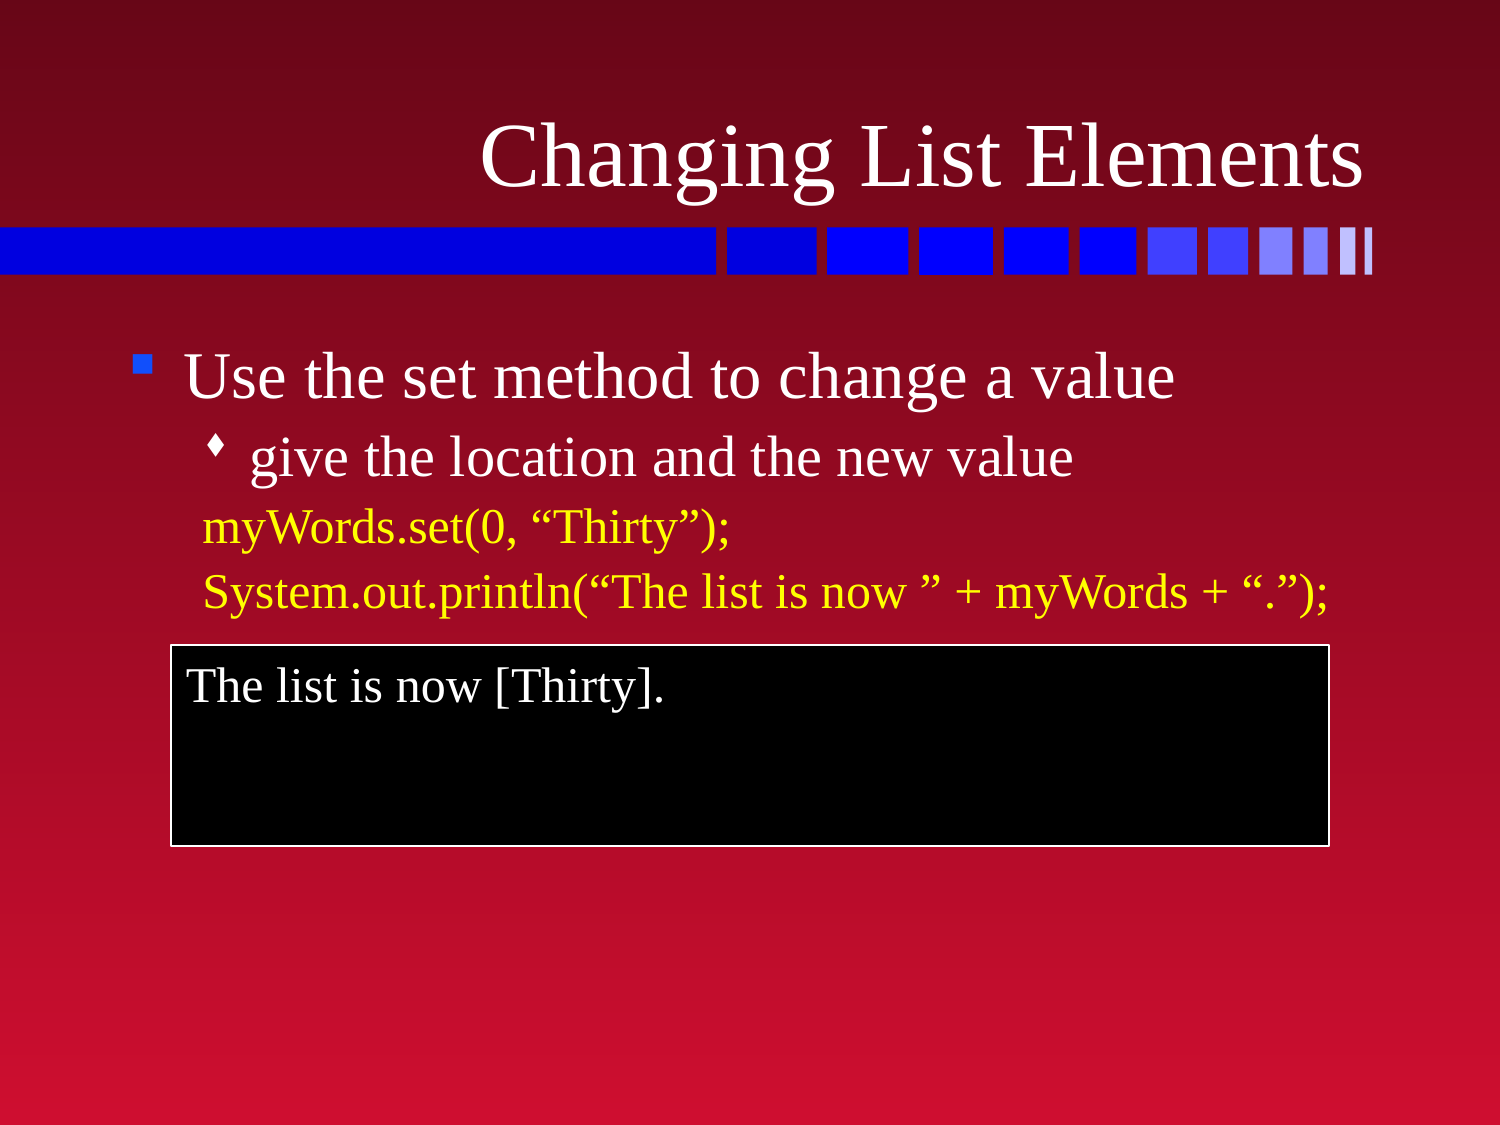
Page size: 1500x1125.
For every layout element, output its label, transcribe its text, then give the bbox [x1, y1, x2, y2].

title Changing List Elements [109, 27, 1383, 213]
text_box The list is now [Thirty]. [171, 645, 1329, 846]
list Use the set method to change a value give the location and the new value myWords.set(0, “Thirty”); System.out.println(“The list is now ” + myWords + “.”); [111, 324, 1388, 1001]
